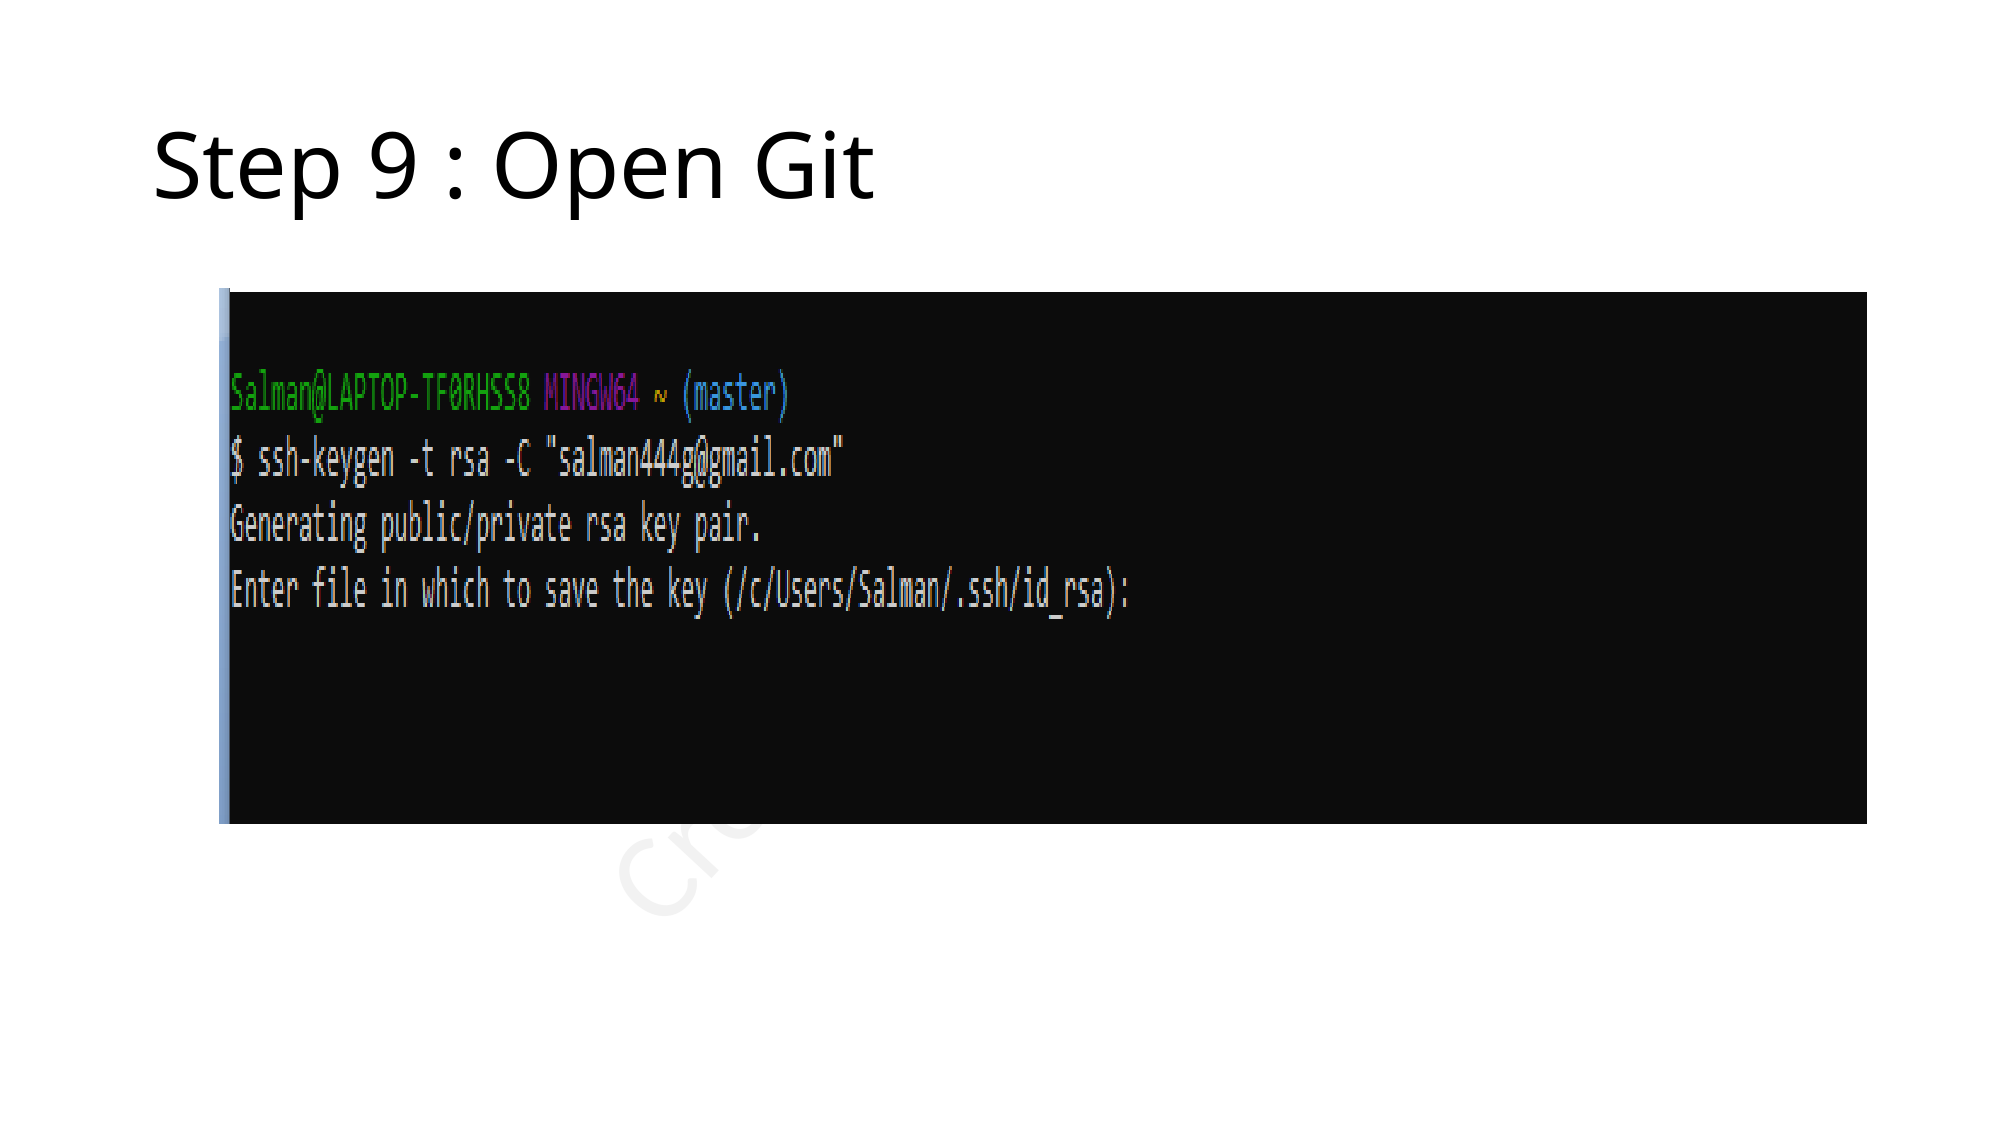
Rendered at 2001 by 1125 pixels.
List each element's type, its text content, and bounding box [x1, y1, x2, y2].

title Step 9 : Open Git [137, 59, 1863, 278]
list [219, 288, 1867, 824]
